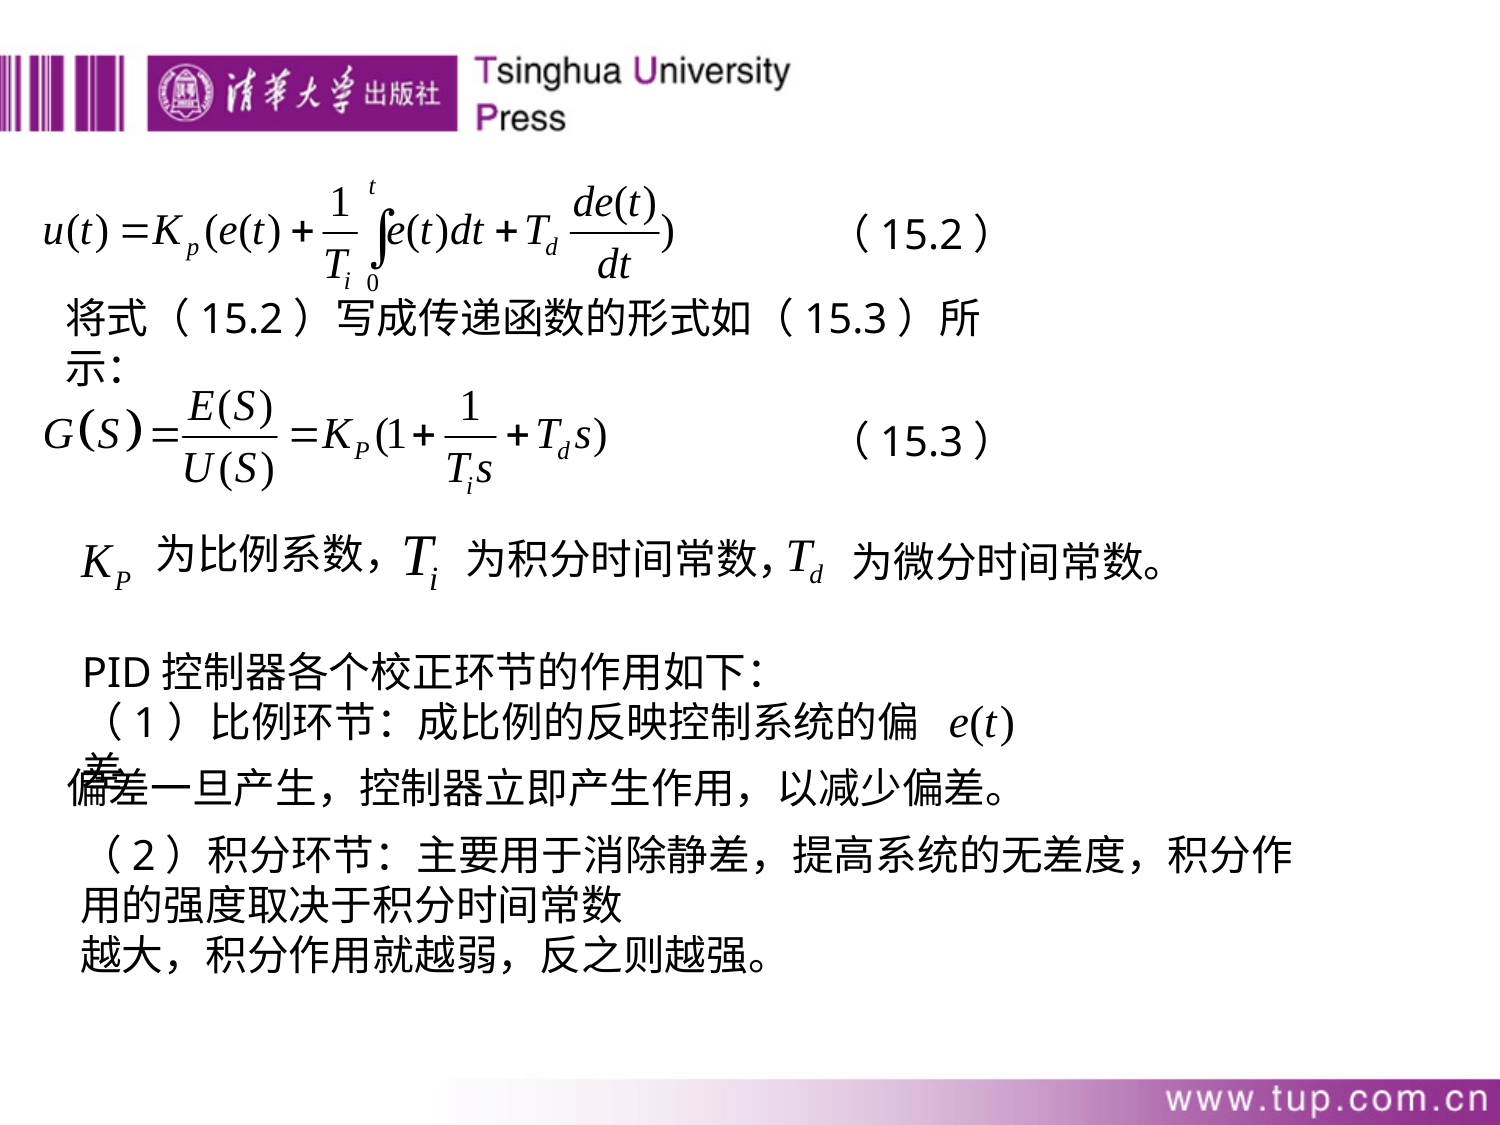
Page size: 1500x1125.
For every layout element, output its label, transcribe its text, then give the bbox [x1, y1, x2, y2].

picture [782, 528, 834, 592]
text_box 为积分时间常数， [451, 525, 815, 591]
text_box PID控制器各个校正环节的作用如下： （1）比例环节：成比例的反映控制系统的偏差 [67, 638, 972, 754]
text_box （2）积分环节：主要用于消除静差，提高系统的无差度，积分作用的强度取决于积分时间常数 越大，积分作用就越弱，反之则越强。 [65, 821, 1341, 986]
picture [943, 698, 1022, 758]
picture [38, 378, 616, 503]
text_box 将式（15.2）写成传递函数的形式如（15.3）所示： [50, 284, 1019, 399]
picture [38, 165, 681, 301]
text_box （15.2） [813, 200, 1030, 266]
picture [73, 532, 140, 599]
text_box 为比例系数， [140, 520, 395, 586]
text_box （15.3） [813, 407, 1030, 473]
picture [0, 1059, 1500, 1125]
picture [0, 34, 1500, 149]
picture [397, 520, 448, 601]
text_box 偏差一旦产生，控制器立即产生作用，以减少偏差。 [52, 754, 1134, 820]
text_box 为微分时间常数。 [836, 528, 1201, 594]
